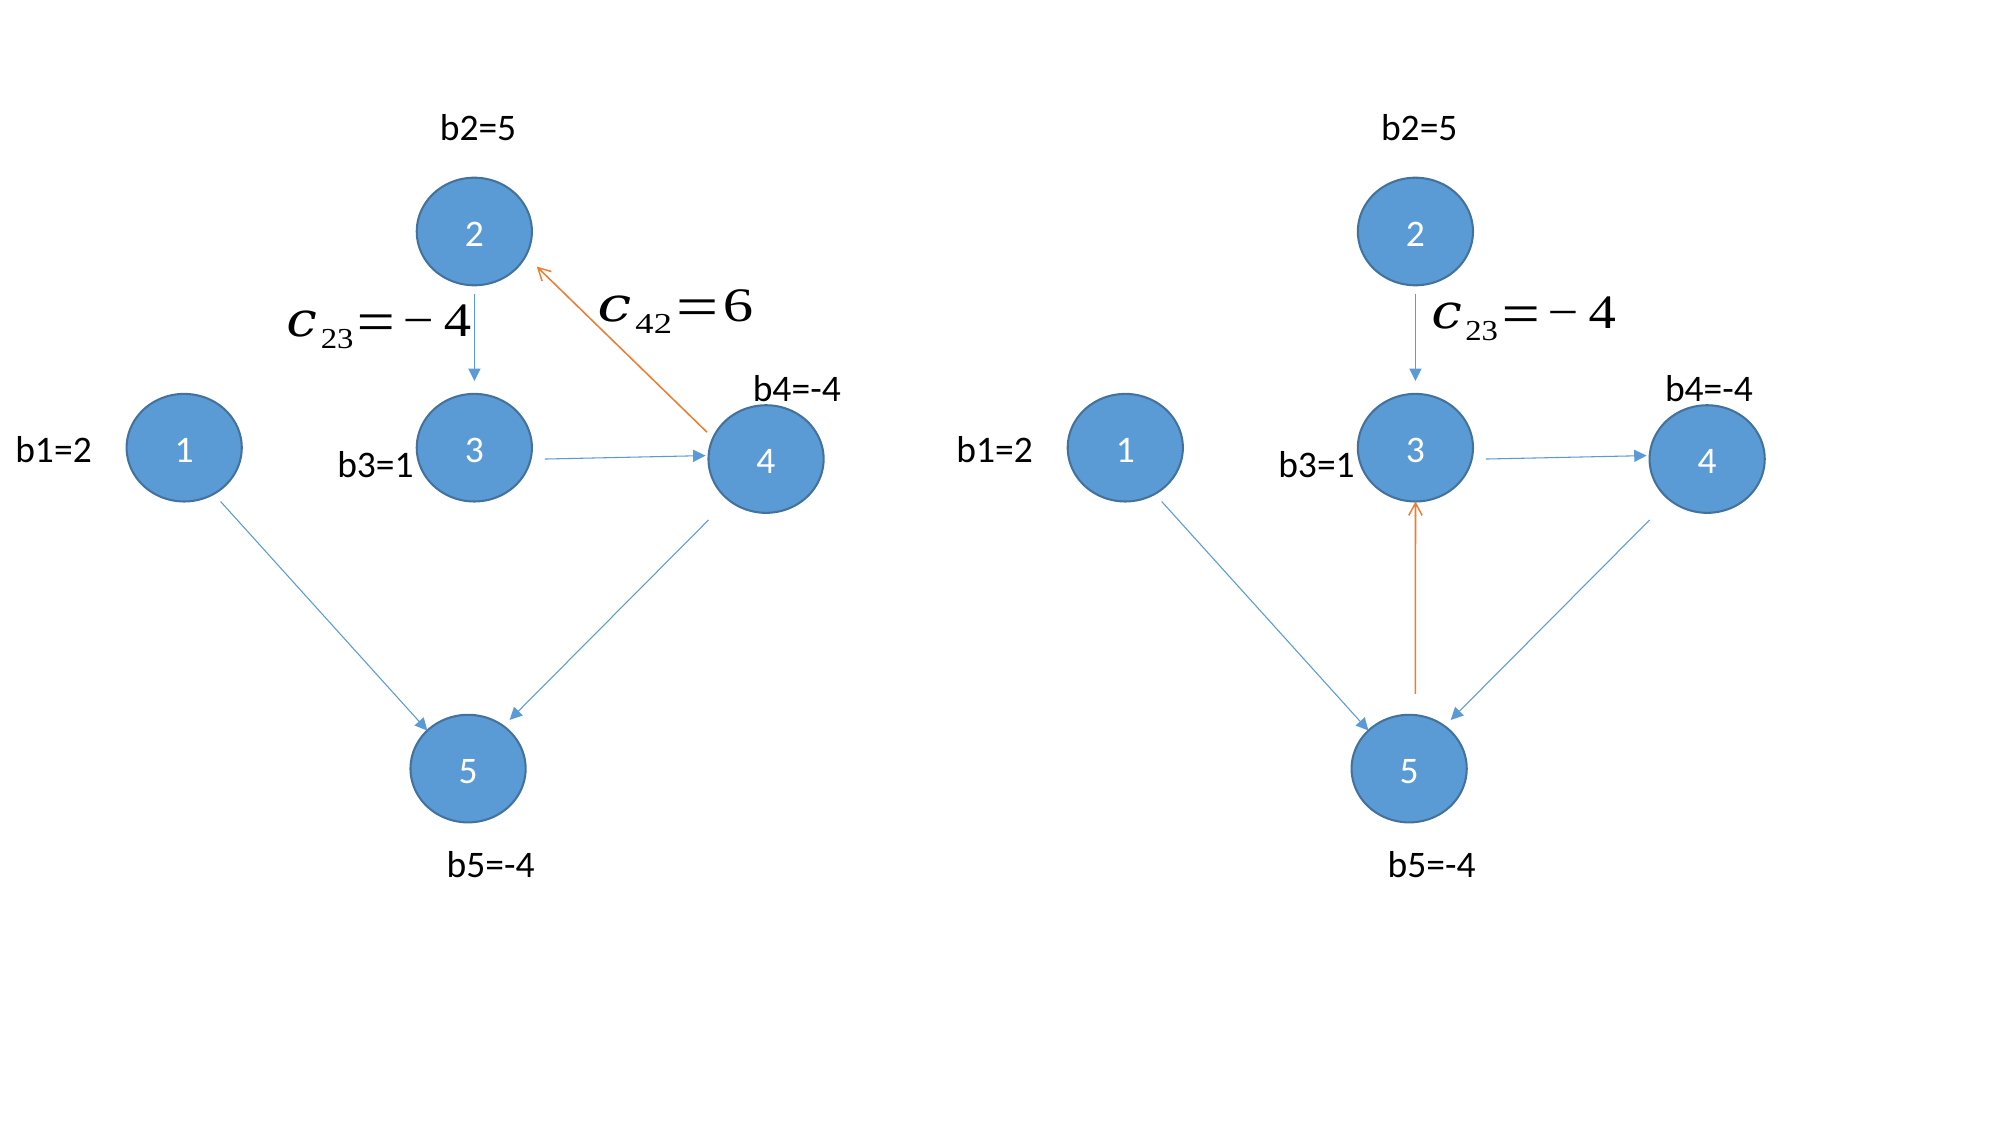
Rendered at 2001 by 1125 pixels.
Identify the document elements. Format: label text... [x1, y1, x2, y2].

text_box b3=1 [1263, 432, 1370, 492]
text_box b4=-4 [738, 356, 856, 417]
text_box b3=1 [322, 432, 429, 492]
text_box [220, 501, 428, 731]
text_box 2 [415, 176, 533, 287]
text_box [509, 519, 709, 720]
text_box b2=5 [1366, 95, 1473, 155]
text_box b4=-4 [1650, 356, 1768, 417]
text_box 1 [1066, 392, 1184, 503]
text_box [1161, 501, 1369, 731]
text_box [1450, 519, 1650, 720]
text_box b5=-4 [1373, 832, 1491, 892]
text_box 3 [418, 392, 533, 503]
text_box 5 [409, 713, 527, 824]
text_box 3 [1359, 392, 1475, 503]
text_box b1=2 [0, 417, 107, 478]
text_box b1=2 [941, 417, 1048, 478]
text_box 1 [125, 392, 243, 503]
text_box b2=5 [425, 95, 532, 155]
text_box 2 [1356, 176, 1475, 287]
text_box b5=-4 [431, 832, 550, 892]
text_box 4 [707, 410, 825, 514]
text_box 4 [1648, 417, 1766, 514]
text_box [536, 266, 707, 433]
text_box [544, 455, 706, 460]
text_box 5 [1350, 713, 1468, 824]
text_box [1485, 455, 1647, 460]
